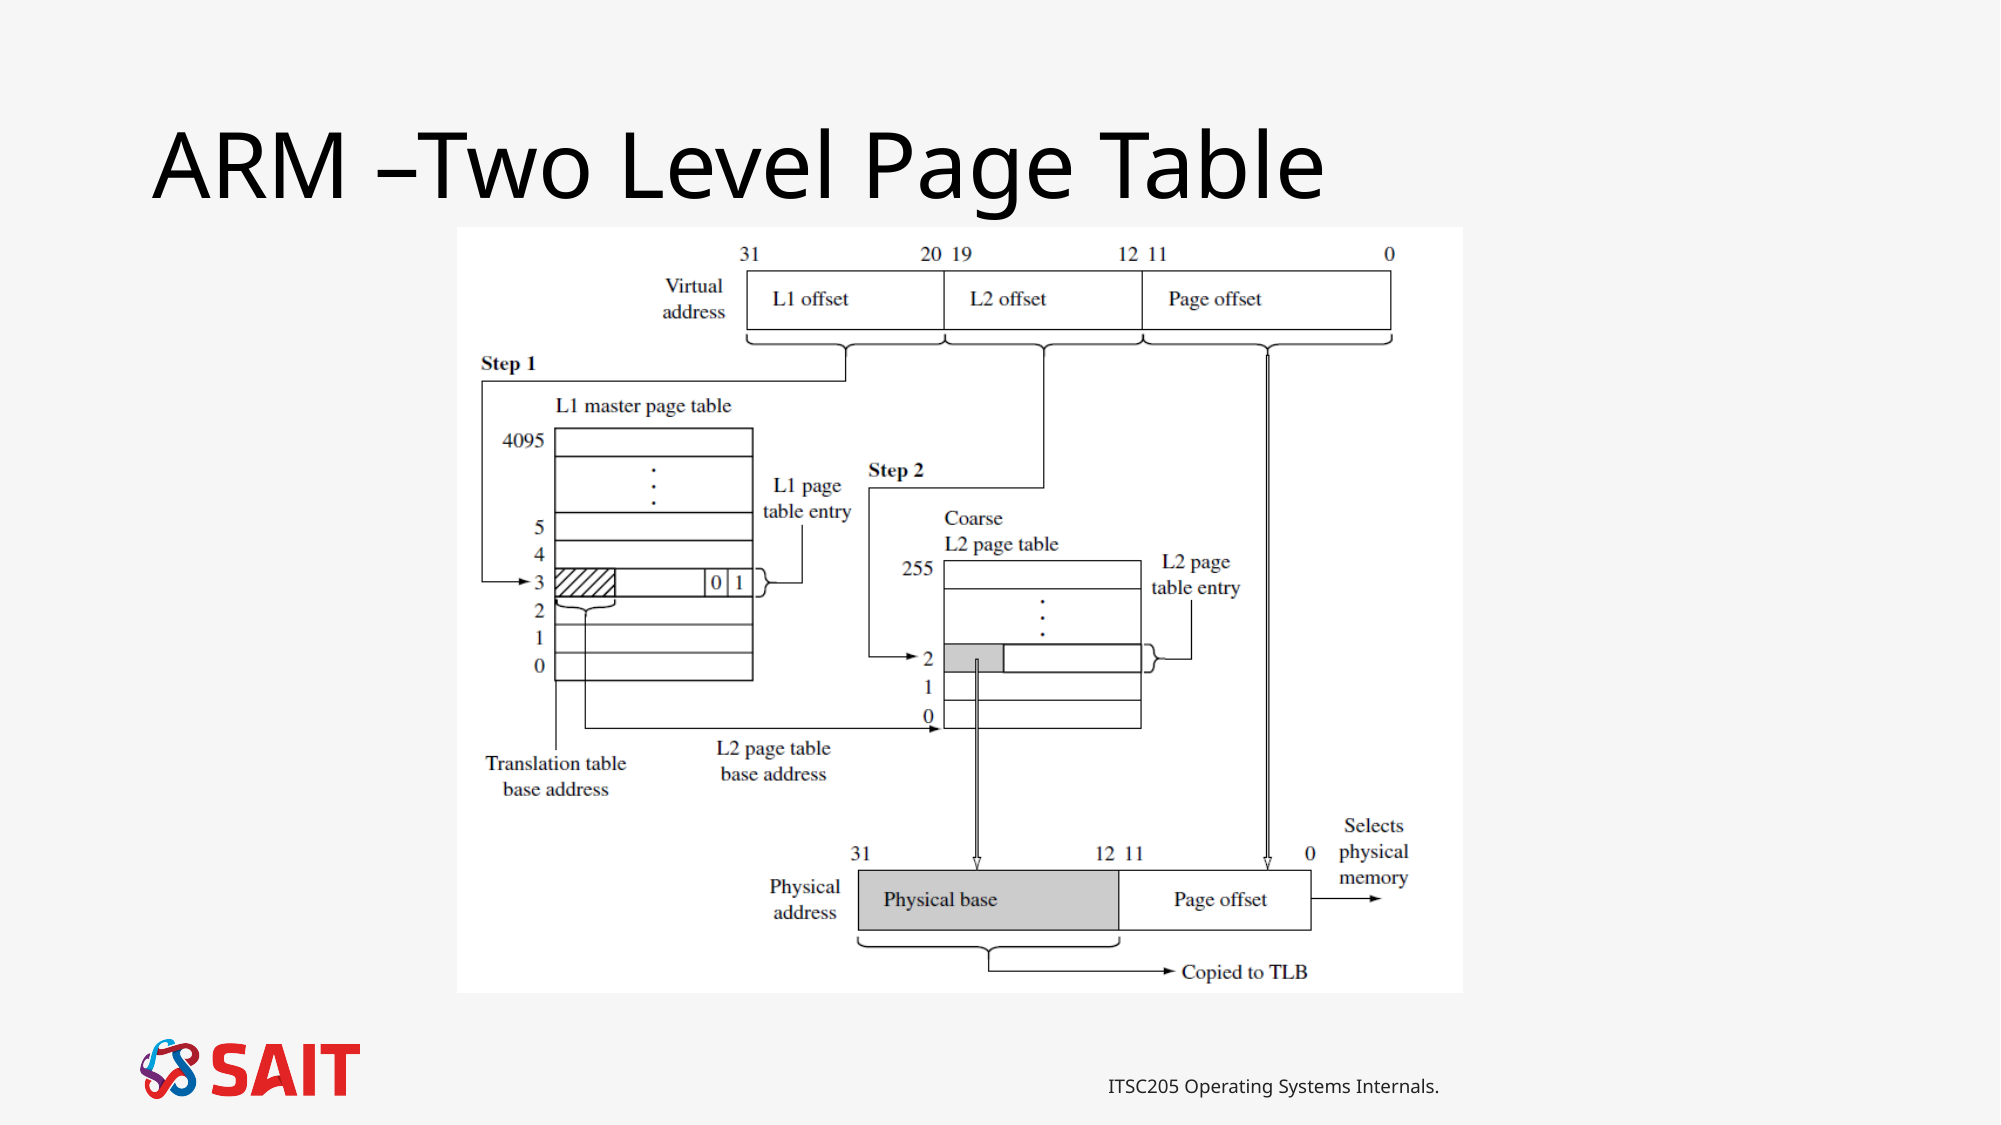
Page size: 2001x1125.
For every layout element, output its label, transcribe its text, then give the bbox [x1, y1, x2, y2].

footer ITSC205 Operating Systems Internals. [858, 1048, 1690, 1109]
picture [114, 1013, 386, 1125]
picture [456, 227, 1463, 993]
title ARM –Two Level Page Table [137, 59, 1863, 278]
